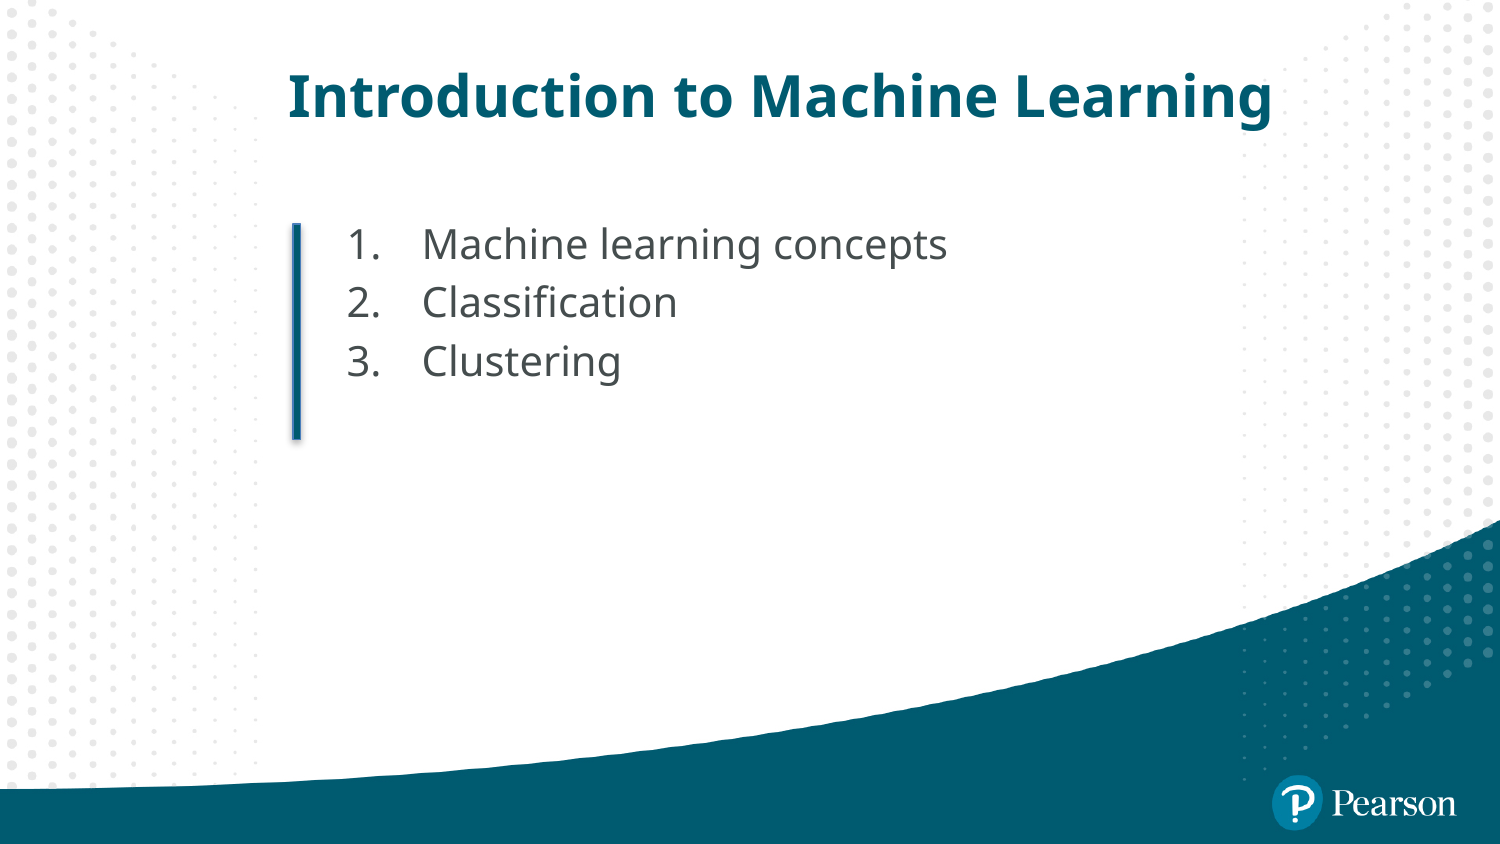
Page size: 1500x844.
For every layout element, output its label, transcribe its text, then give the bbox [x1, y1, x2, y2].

picture [1464, 660, 1471, 667]
picture [1381, 798, 1385, 815]
picture [1484, 562, 1492, 570]
picture [0, 0, 1500, 788]
picture [1283, 786, 1314, 815]
picture [1405, 799, 1416, 812]
picture [1432, 799, 1436, 813]
picture [1464, 595, 1471, 603]
picture [1354, 800, 1361, 815]
picture [1336, 791, 1340, 815]
picture [1464, 638, 1471, 646]
picture [1347, 791, 1353, 804]
title Introduction to Machine Learning [273, 51, 1389, 155]
picture [1419, 800, 1424, 814]
picture [1447, 798, 1454, 815]
picture [1444, 670, 1451, 677]
picture [1484, 584, 1492, 592]
picture [1444, 584, 1451, 591]
picture [1444, 563, 1451, 570]
picture [1484, 648, 1492, 657]
picture [1440, 798, 1444, 815]
picture [1484, 627, 1492, 635]
picture [1444, 628, 1451, 634]
picture [1444, 606, 1451, 613]
picture [1464, 616, 1471, 624]
picture [1484, 541, 1492, 549]
subtitle Machine learning concepts Classification Clustering [322, 210, 1346, 644]
picture [1484, 605, 1492, 613]
picture [1464, 552, 1472, 559]
picture [1465, 573, 1471, 581]
picture [1444, 649, 1451, 656]
